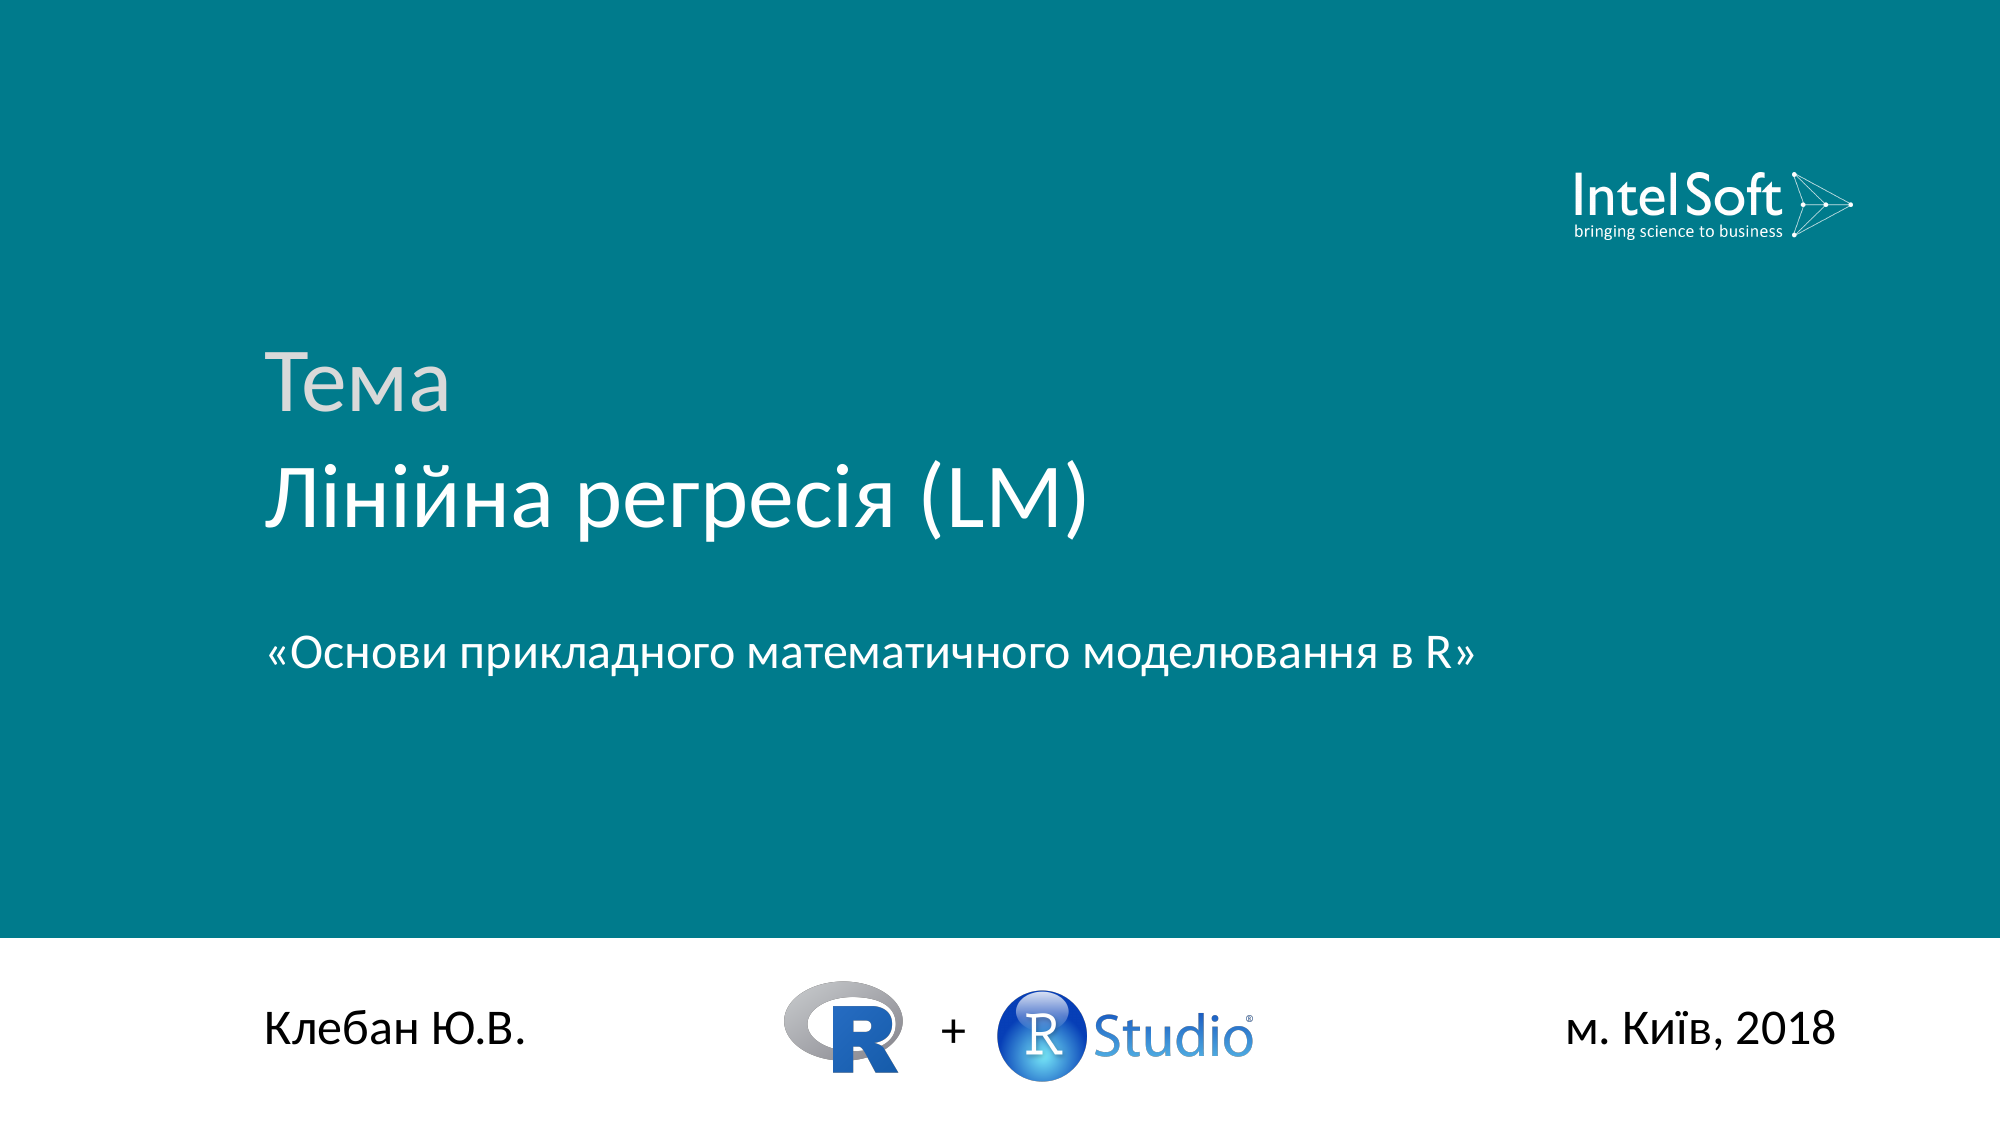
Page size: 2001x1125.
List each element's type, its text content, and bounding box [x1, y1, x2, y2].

picture [784, 981, 903, 1074]
text_box + [903, 996, 996, 1073]
text_box Клебан Ю.В. [249, 936, 785, 1125]
picture [1575, 172, 1853, 240]
title Тема Лінійна регресія (LM) [249, 159, 1365, 552]
subtitle «Основи прикладного математичного моделювання в R» [249, 624, 1750, 716]
text_box м. Київ, 2018 [1317, 936, 1852, 1125]
picture [996, 990, 1254, 1082]
